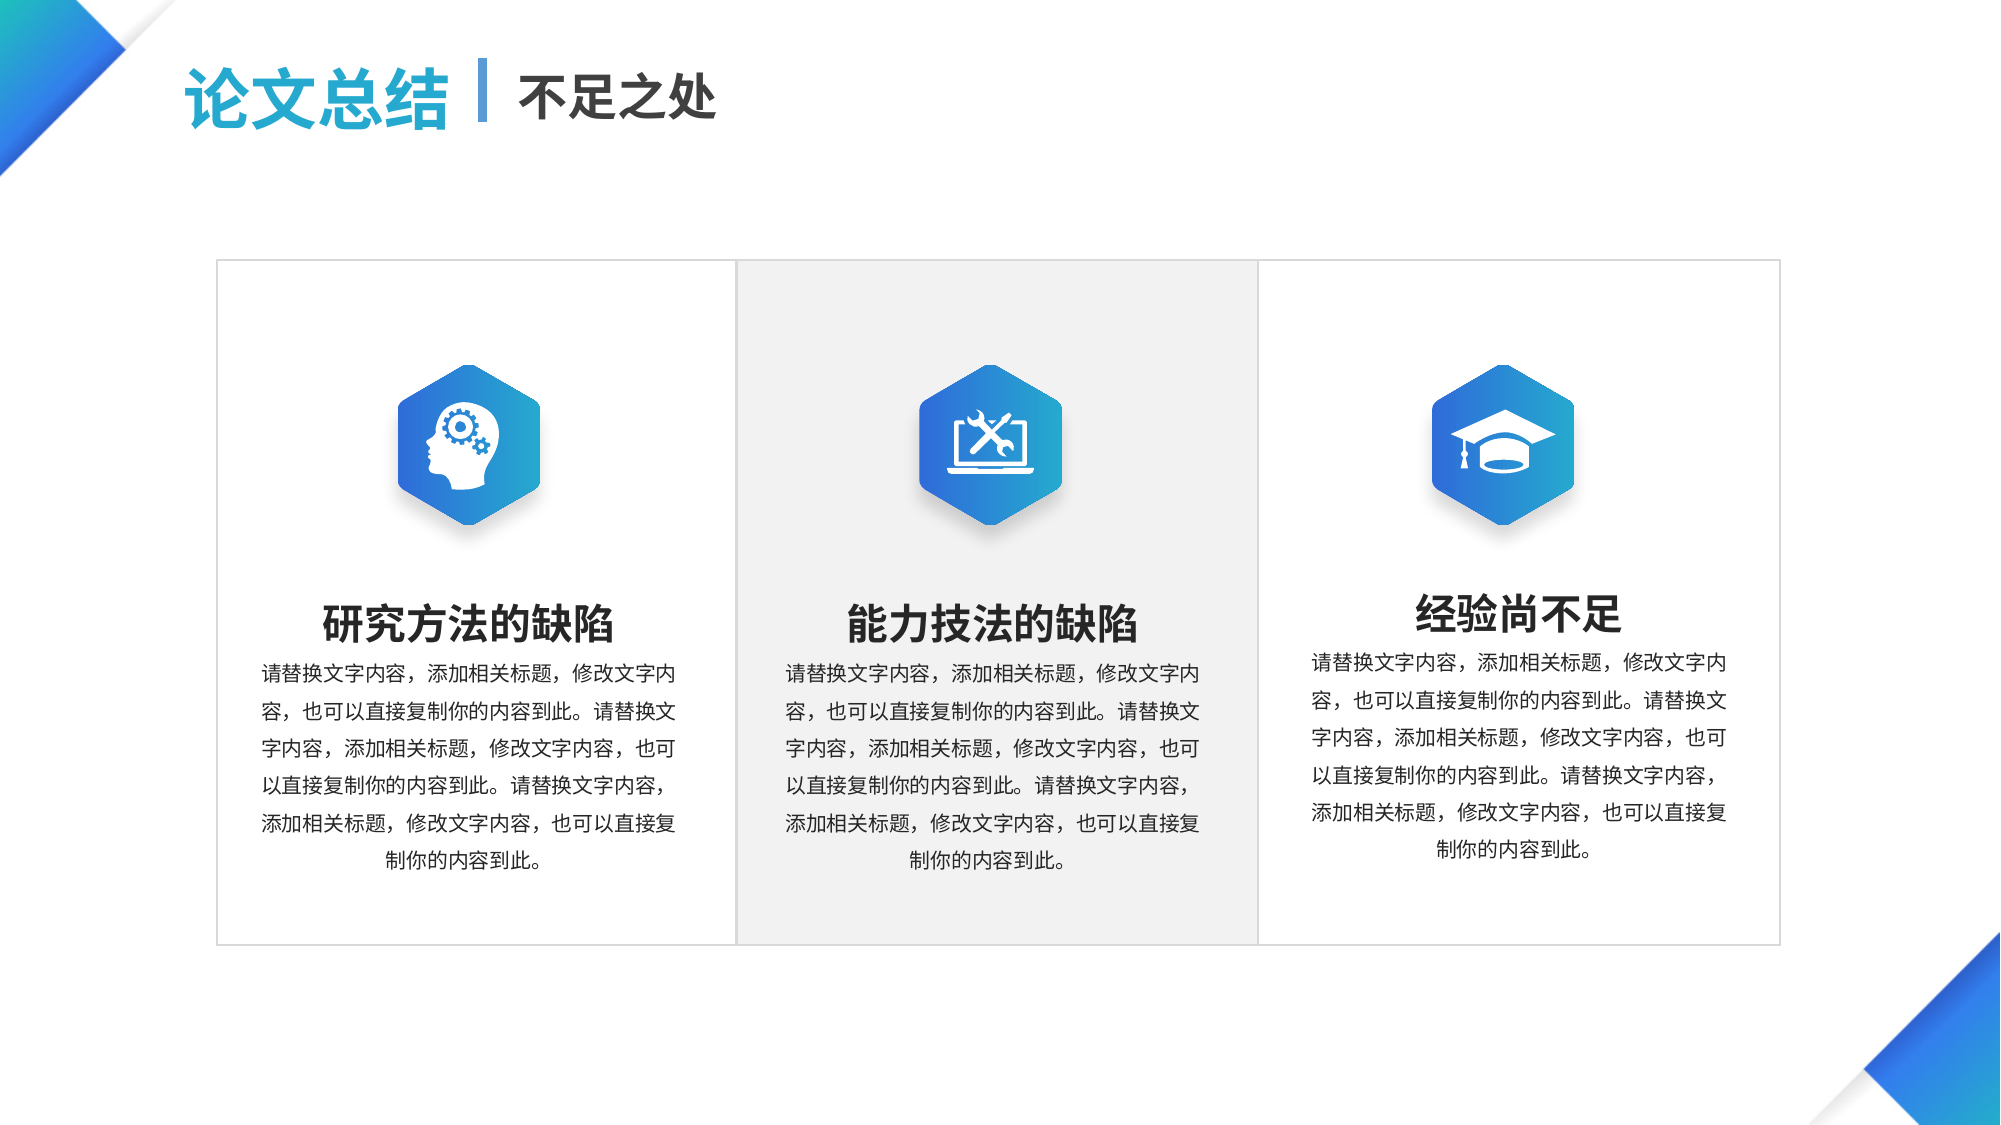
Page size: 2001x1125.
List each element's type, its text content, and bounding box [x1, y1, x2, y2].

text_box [947, 409, 1034, 474]
text_box 研究方法的缺陷 请替换文字内容，添加相关标题，修改文字内容，也可以直接复制你的内容到此。请替换文字内容，添加相关标题，修改文字内容，也可以直接复制你的内容到此。请替换文字内容，添加相关标题，修改文字内容，也可以直接复制你的内容到此。 [255, 573, 683, 874]
text_box [1479, 438, 1529, 474]
picture [0, 0, 2000, 1125]
text_box 论文总结 [169, 50, 466, 145]
text_box [396, 363, 541, 527]
text_box [735, 259, 1259, 946]
text_box [216, 259, 735, 946]
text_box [425, 400, 503, 490]
text_box 经验尚不足 请替换文字内容，添加相关标题，修改文字内容，也可以直接复制你的内容到此。请替换文字内容，添加相关标题，修改文字内容，也可以直接复制你的内容到此。请替换文字内容，添加相关标题，修改文字内容，也可以直接复制你的内容到此。 [1305, 562, 1733, 863]
text_box [1430, 363, 1576, 527]
text_box [918, 363, 1063, 527]
text_box 不足之处 [502, 57, 733, 133]
text_box 能力技法的缺陷 请替换文字内容，添加相关标题，修改文字内容，也可以直接复制你的内容到此。请替换文字内容，添加相关标题，修改文字内容，也可以直接复制你的内容到此。请替换文字内容，添加相关标题，修改文字内容，也可以直接复制你的内容到此。 [779, 573, 1207, 874]
text_box [1450, 409, 1556, 469]
text_box [1259, 259, 1781, 946]
